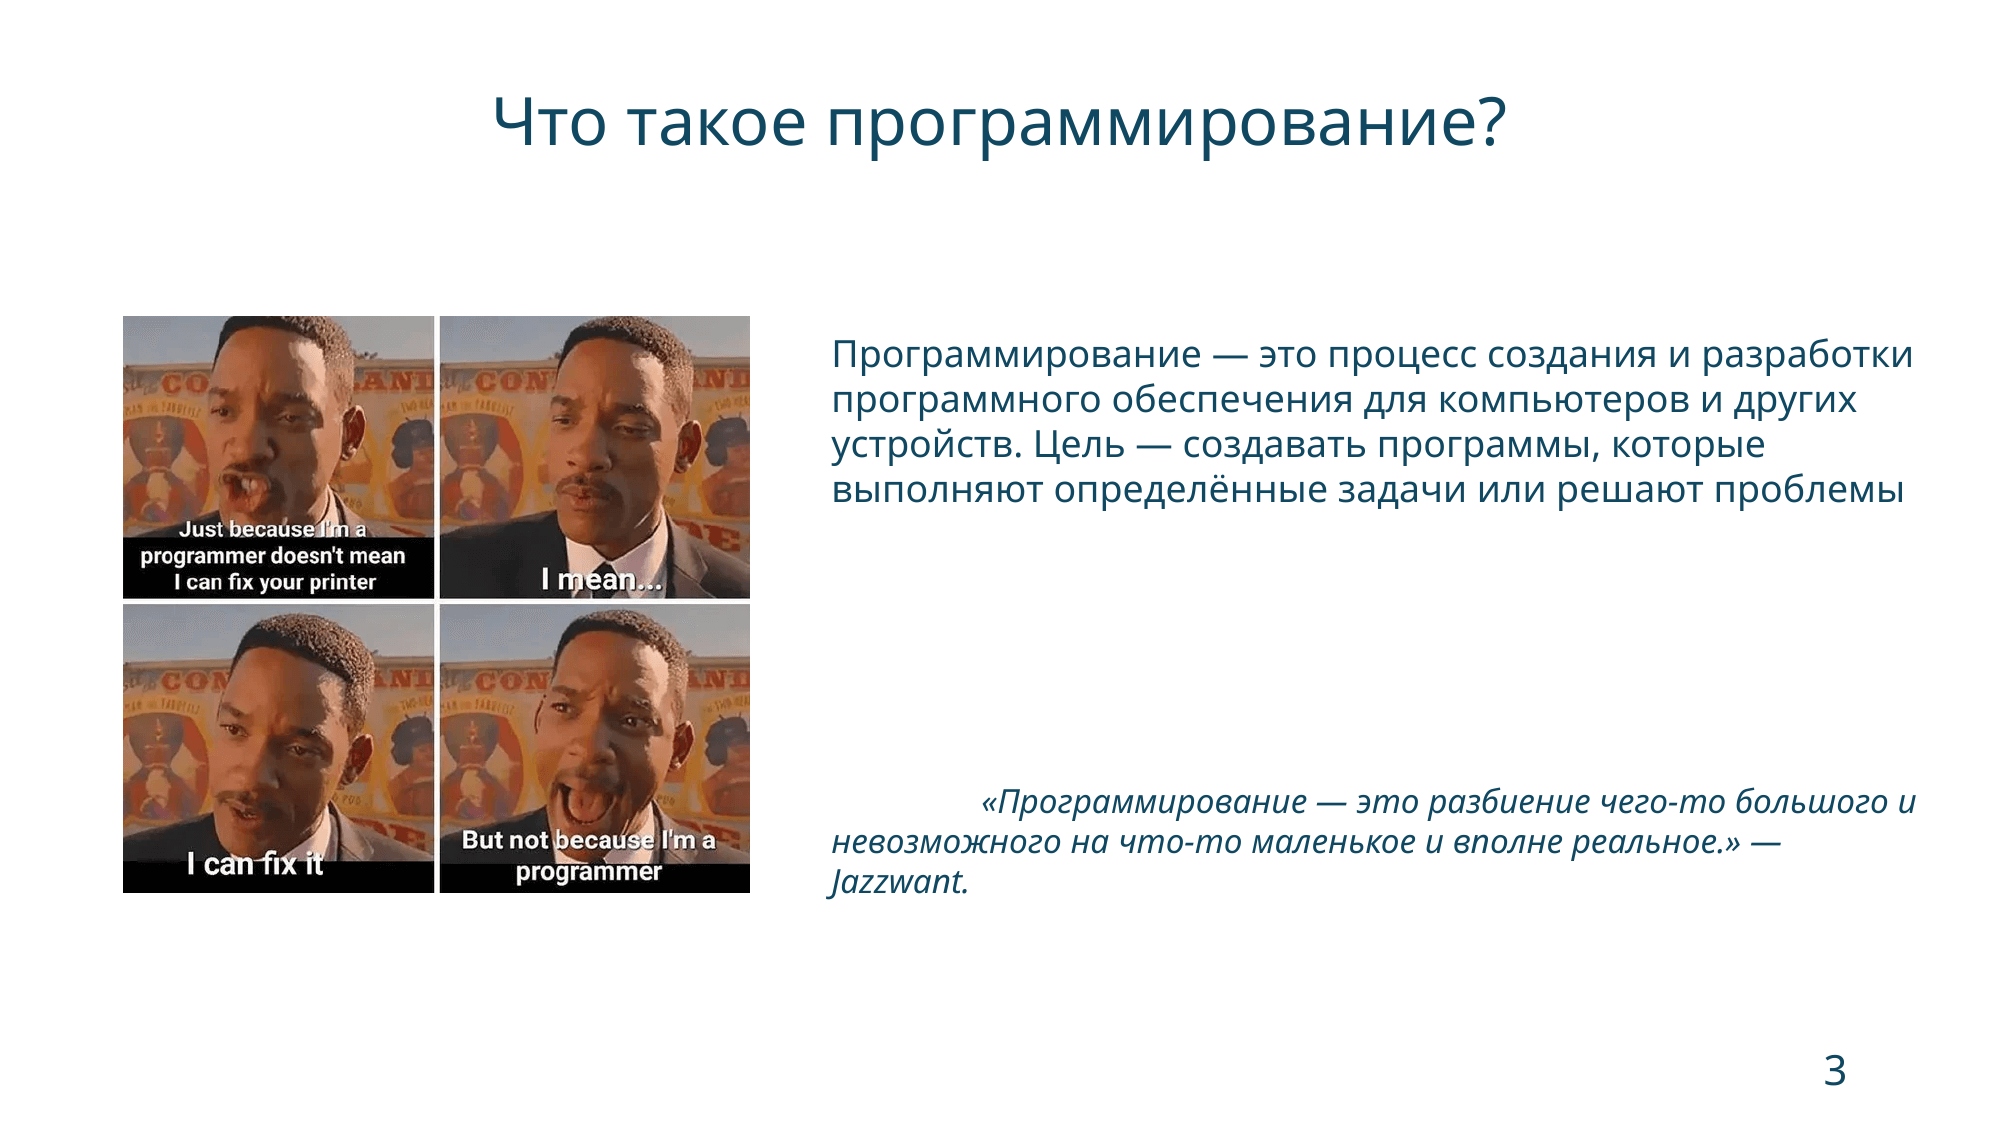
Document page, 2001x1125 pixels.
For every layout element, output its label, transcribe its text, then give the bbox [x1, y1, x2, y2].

text_box Что такое программирование? [436, 71, 1564, 166]
text_box Программирование — это процесс создания и разработки программного обеспечения для компьютеров и других устройств. Цель — создавать программы, которые выполняют определённые задачи или решают проблемы «Программирование — это разбиение чего-то большого и невозможного на что-то маленькое и вполне реальное.» — Jazzwant. [816, 322, 1944, 908]
picture [122, 316, 751, 894]
slide_number 3 [1412, 1042, 1863, 1103]
